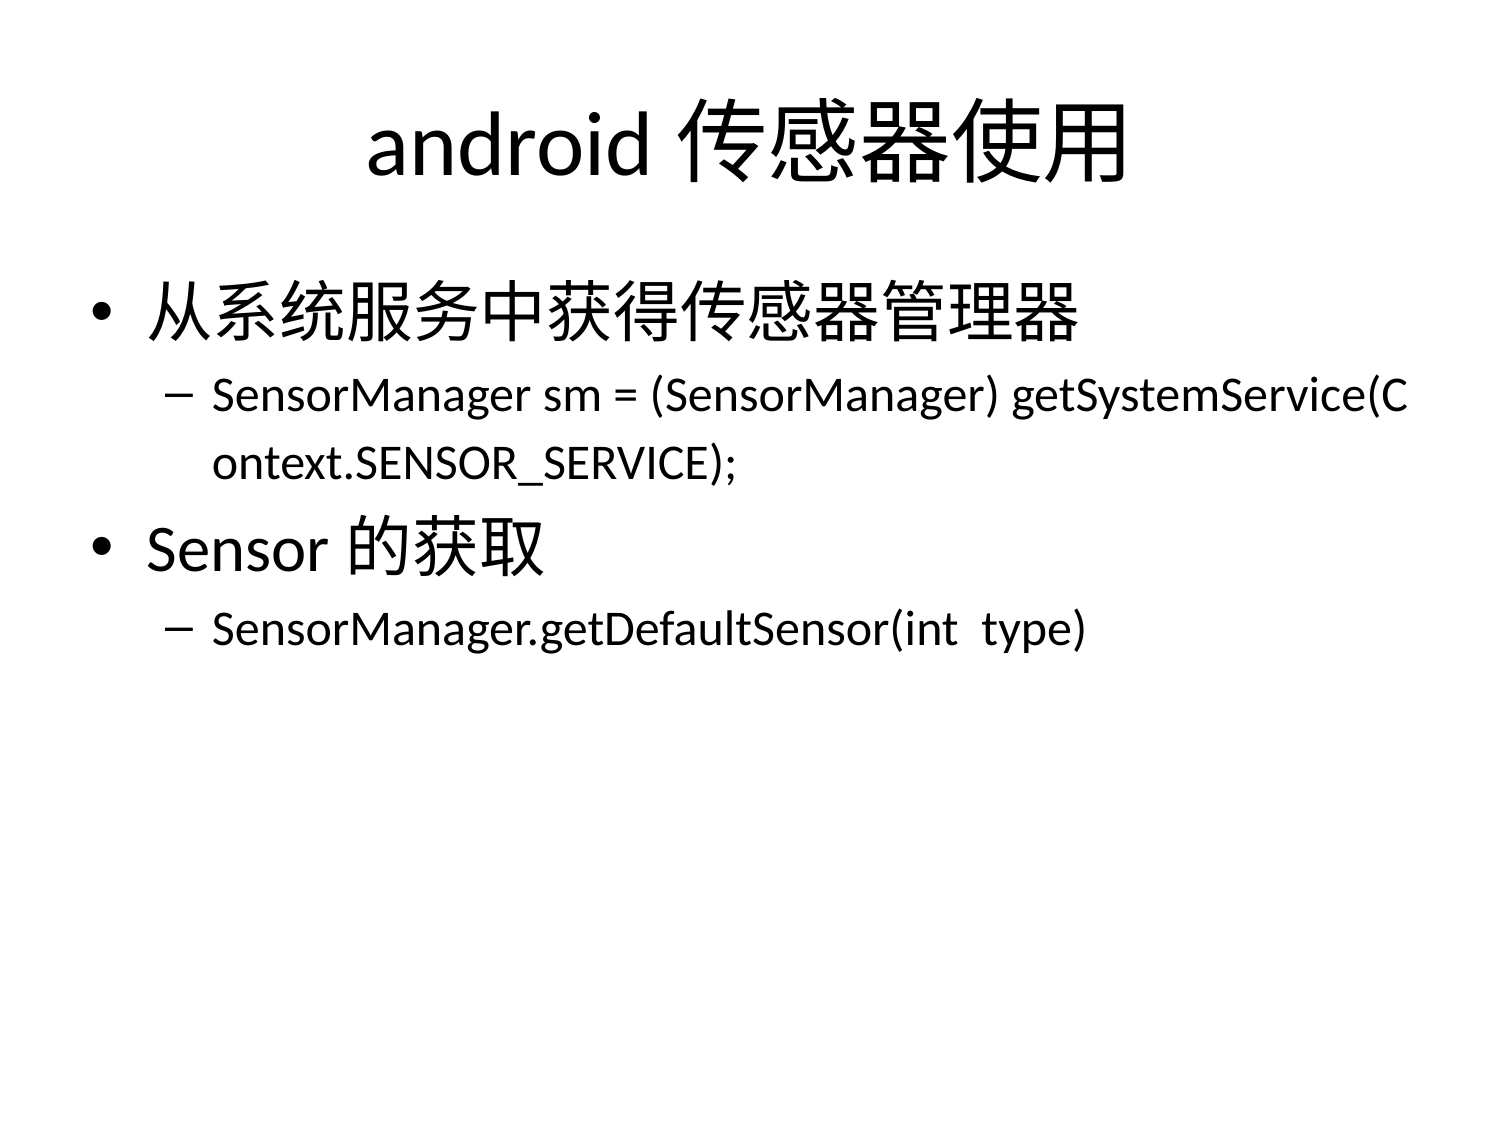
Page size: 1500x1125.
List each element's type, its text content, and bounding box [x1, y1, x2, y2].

title android传感器使用 [75, 45, 1425, 233]
list 从系统服务中获得传感器管理器 SensorManager sm = (SensorManager) getSystemService(Context.SENSOR_SERVICE); Sensor的获取 SensorManager.getDefaultSensor(int type) [75, 262, 1425, 1005]
